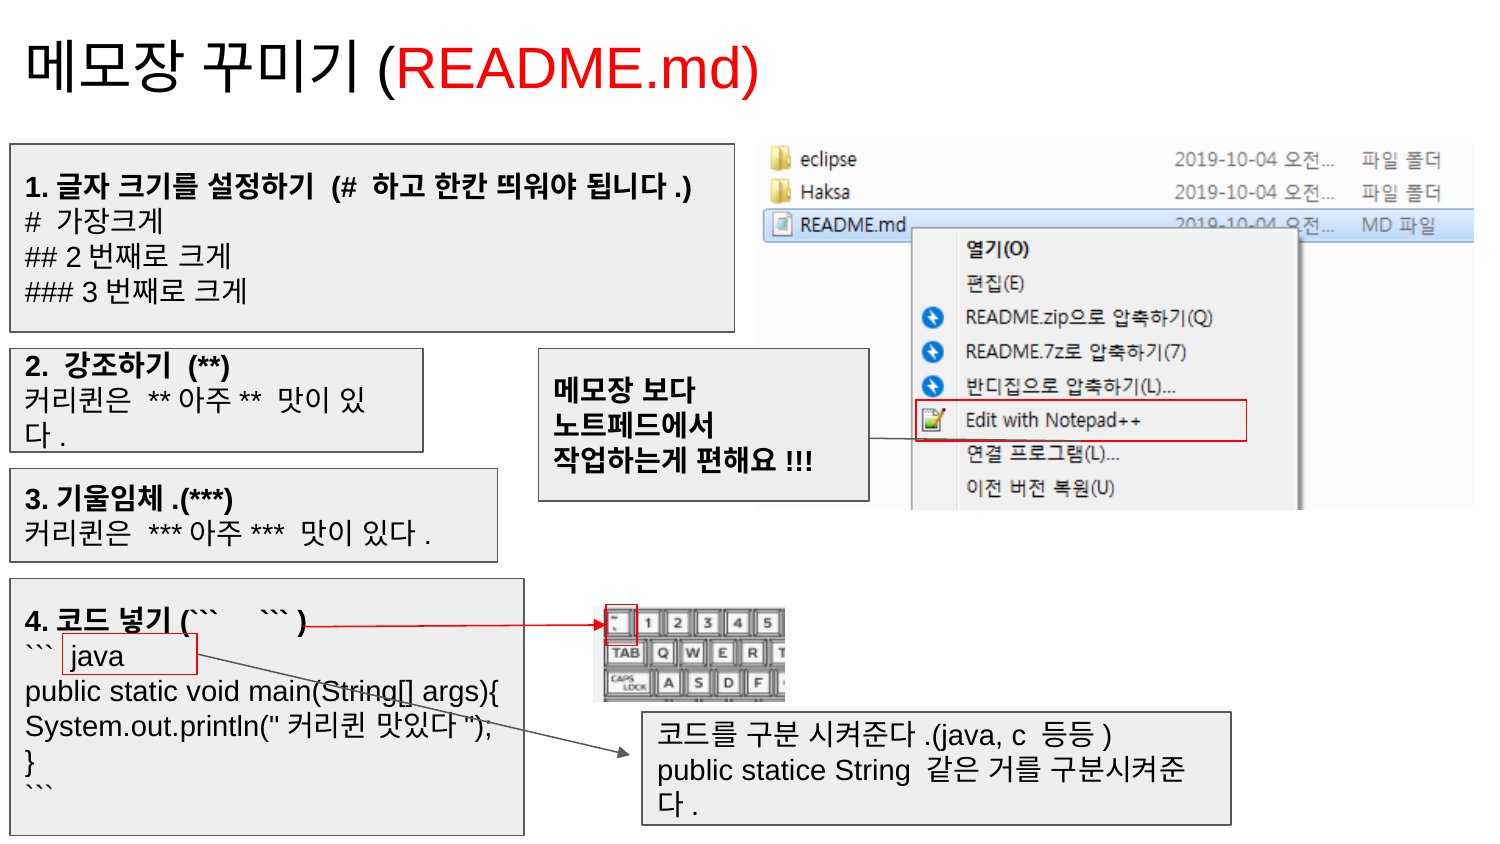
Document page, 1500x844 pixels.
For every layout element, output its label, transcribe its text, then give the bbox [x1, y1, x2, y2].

text_box 메모장 보다 노트페드에서 작업하는게 편해요!!! [538, 348, 752, 501]
text_box 3.기울임체.(***) 커리퀸은 ***아주*** 맛이 있다. [10, 468, 498, 563]
text_box 2. 강조하기 (**) 커리퀸은 **아주** 맛이 있다. [9, 348, 423, 452]
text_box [809, 437, 1082, 442]
picture [593, 606, 785, 702]
text_box [62, 633, 197, 675]
text_box 코드를 구분 시켜준다.(java, c 등등) public statice String 같은 거를 구분시켜준다. [642, 712, 1232, 826]
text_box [196, 653, 631, 756]
picture [757, 143, 1474, 510]
text_box 4.코드 넣기(``` ``` ) ``` java public static void main(String[] args){ System.out.println("커리퀸 맛있다"); } ``` [10, 578, 524, 836]
text_box 1.글자 크기를 설정하기 (# 하고 한칸 띄워야 됩니다.) # 가장크게 ## 2번째로 크게 ### 3번째로 크게 [10, 143, 735, 333]
title 메모장 꾸미기(README.md) [10, 14, 1408, 109]
